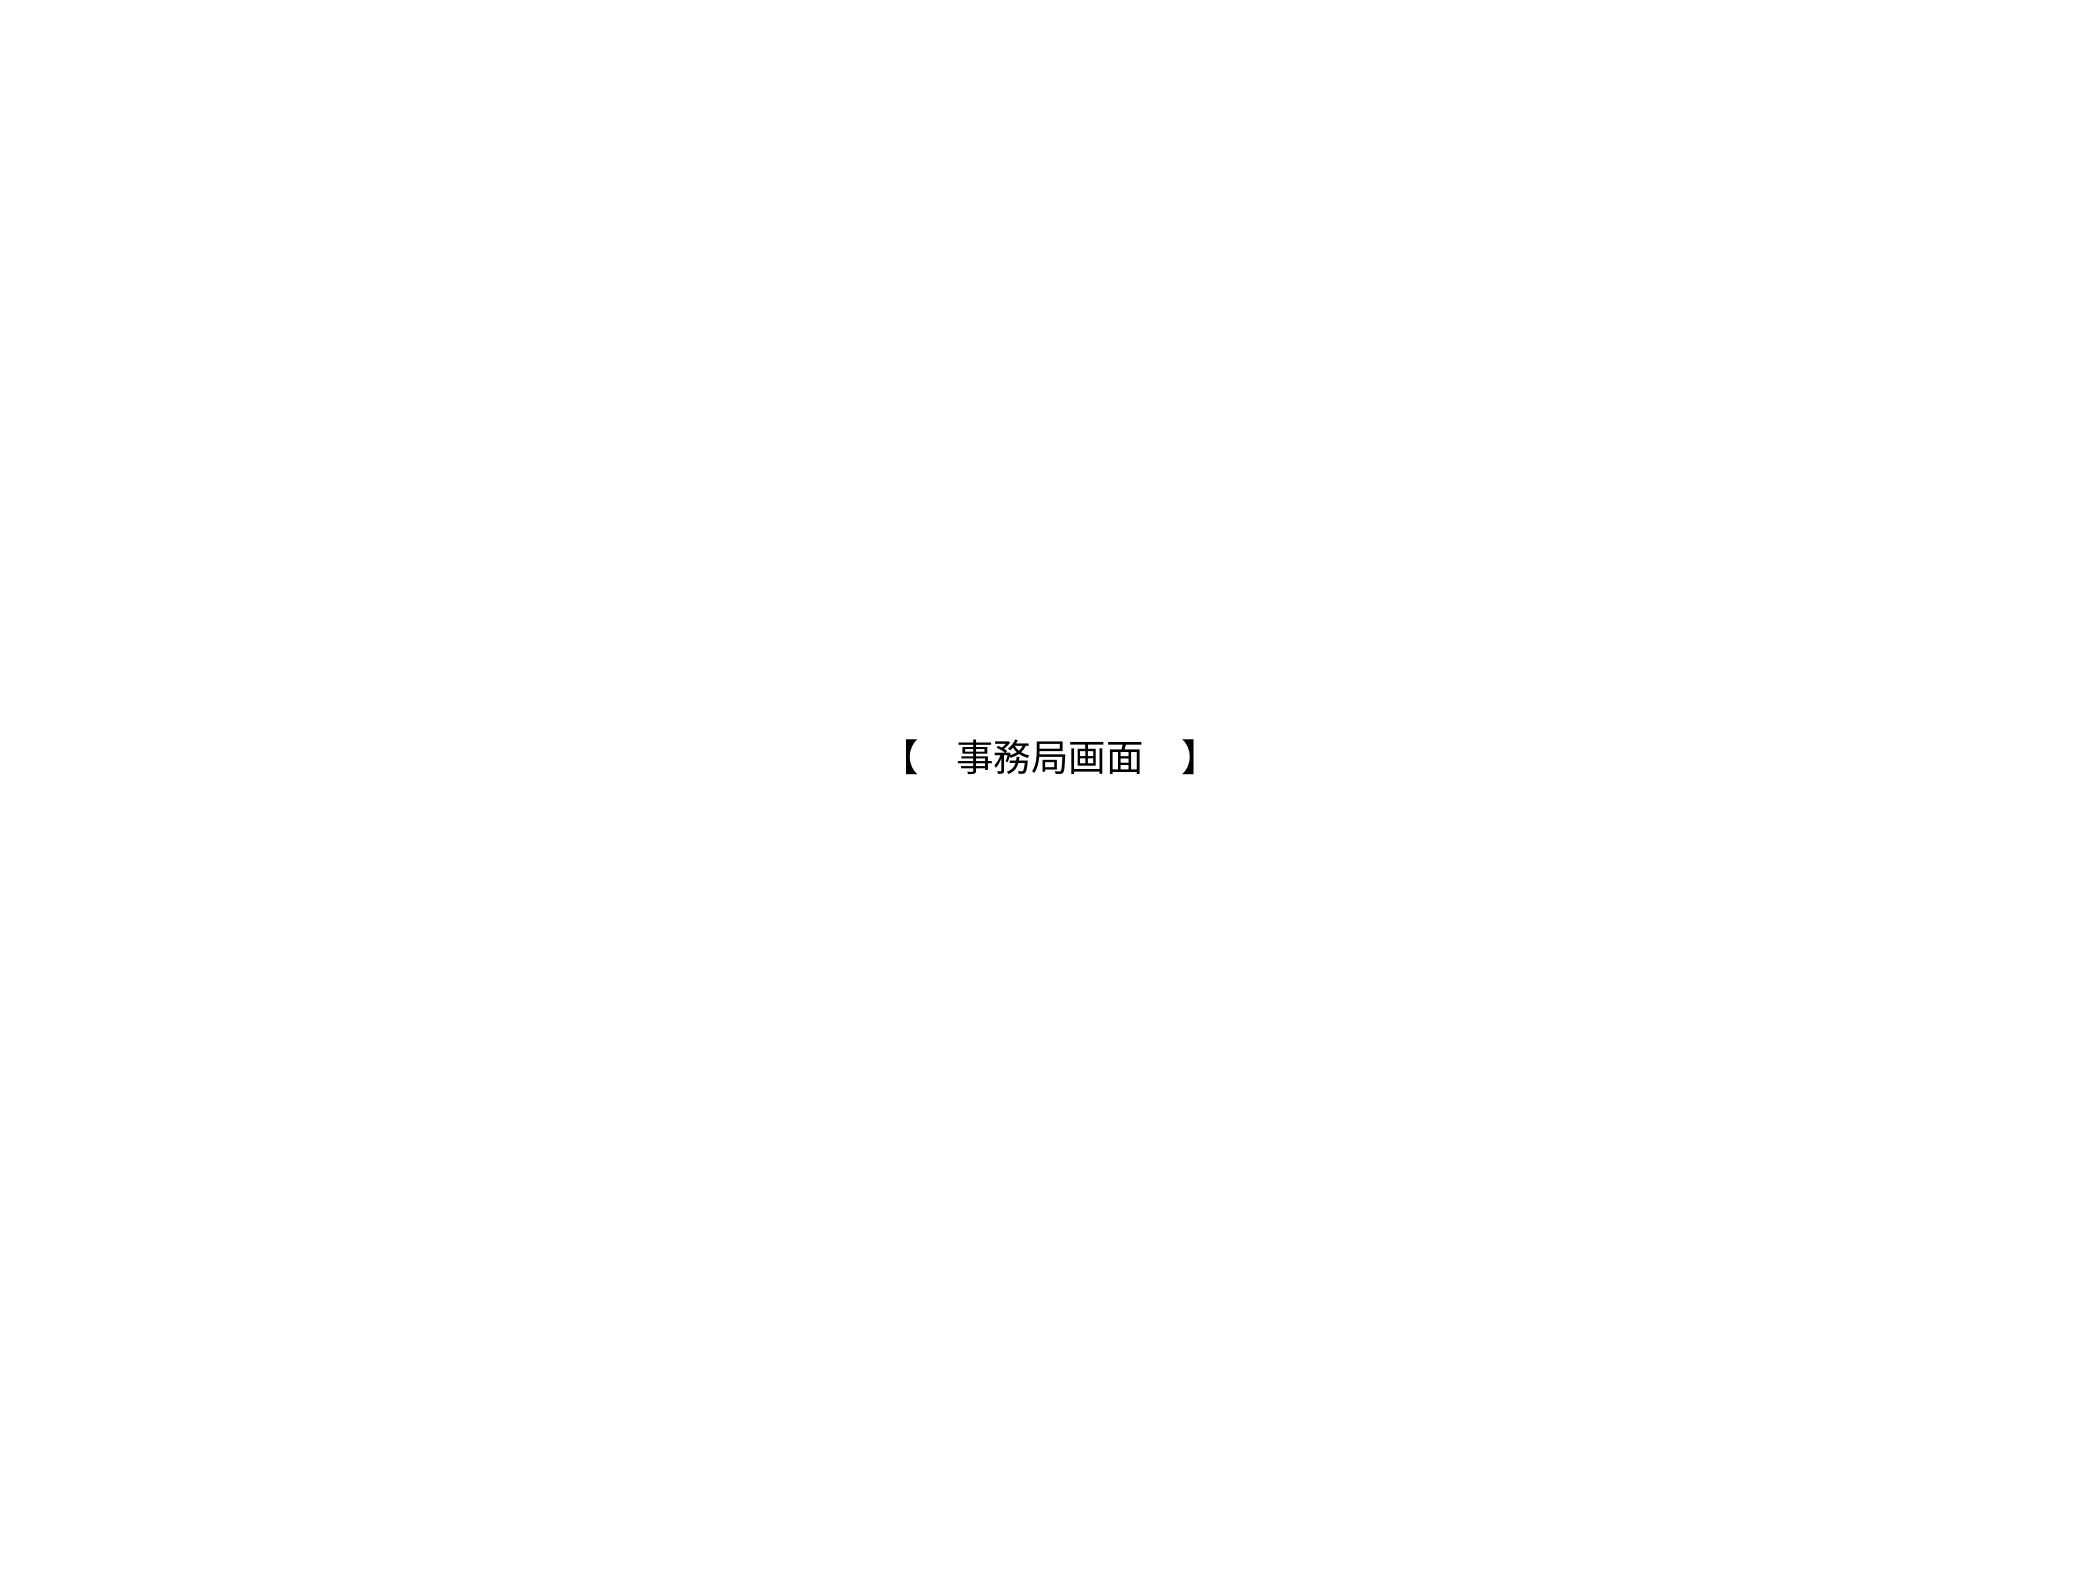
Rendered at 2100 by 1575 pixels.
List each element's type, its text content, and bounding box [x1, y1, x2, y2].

text_box 【 事務局画面 】 [866, 726, 1234, 787]
